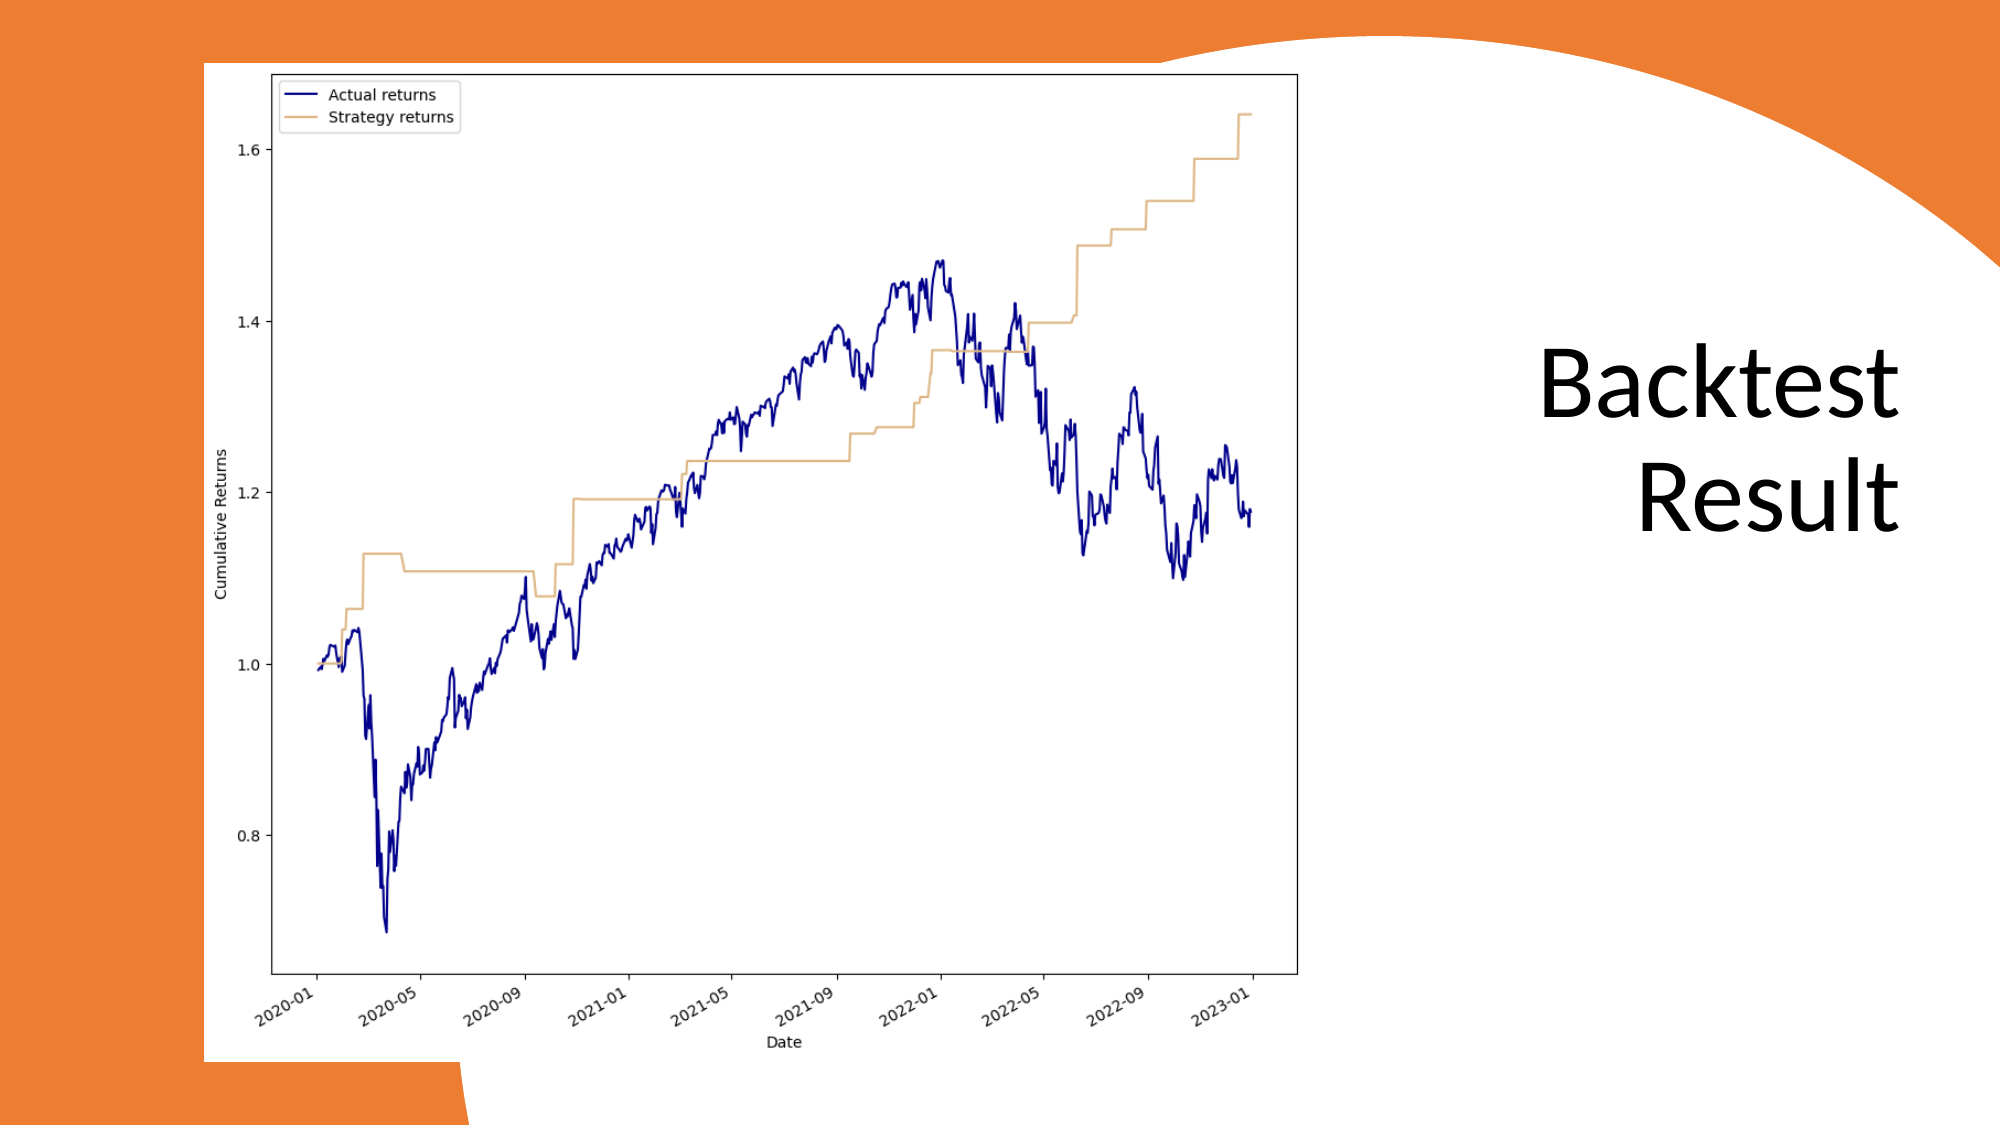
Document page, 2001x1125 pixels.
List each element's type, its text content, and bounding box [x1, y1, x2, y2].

text_box [0, 0, 2000, 1125]
picture [204, 63, 1308, 1062]
text_box Backtest Result [1312, 318, 1917, 563]
text_box [460, 36, 2000, 1125]
